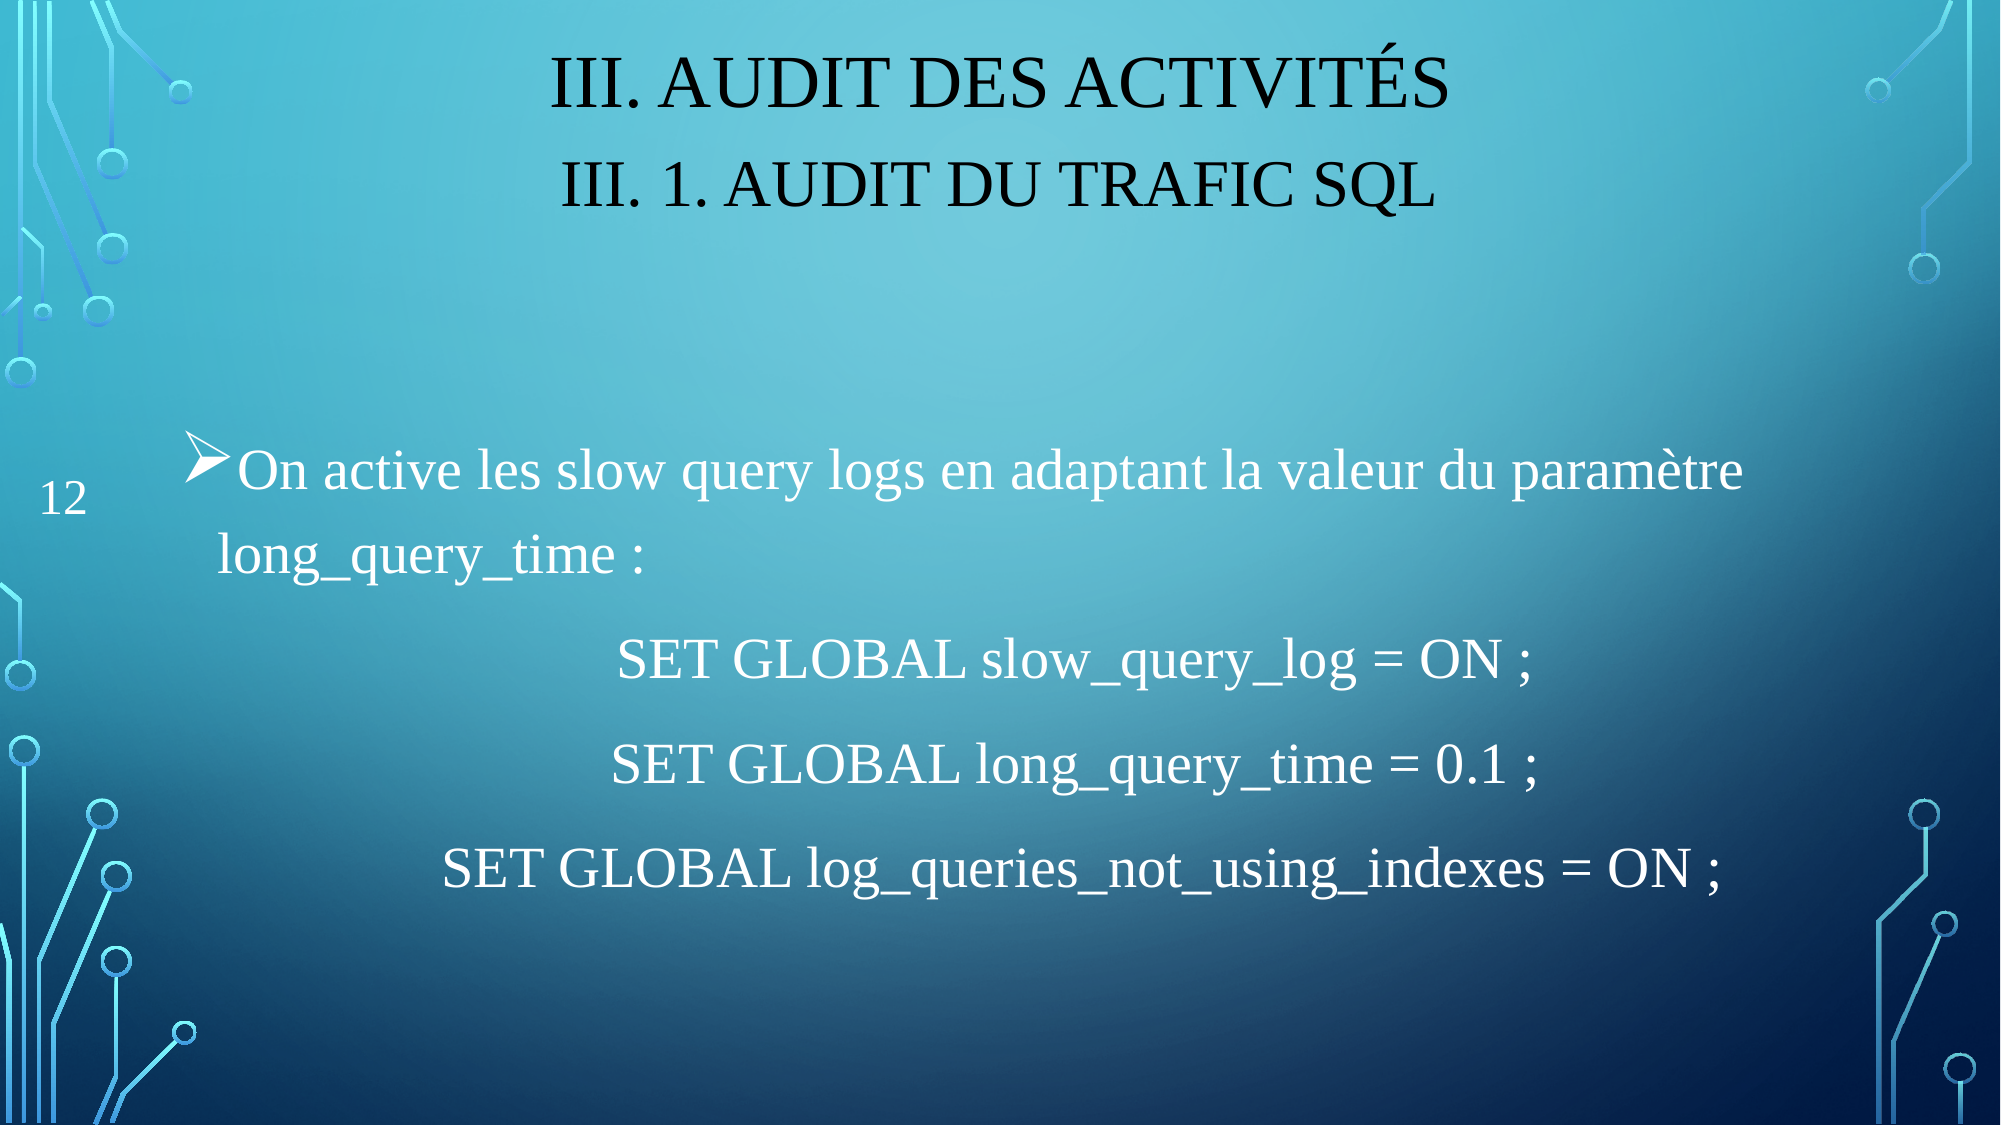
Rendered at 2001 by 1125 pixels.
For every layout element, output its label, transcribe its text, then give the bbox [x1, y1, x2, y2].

title III. Audit des activités [35, 0, 1967, 167]
slide_number 12 [0, 464, 127, 525]
text_box Iii. 1. Audit du trafic SQL [187, 130, 1813, 239]
list On active les slow query logs en adaptant la valeur du paramètre long_query_time : SET GLOBAL slow_query_log = ON ; SET GLOBAL long_query_time = 0.1 ; SET GLOBAL log_queries_not_using_indexes = ON ; [164, 410, 2000, 1044]
